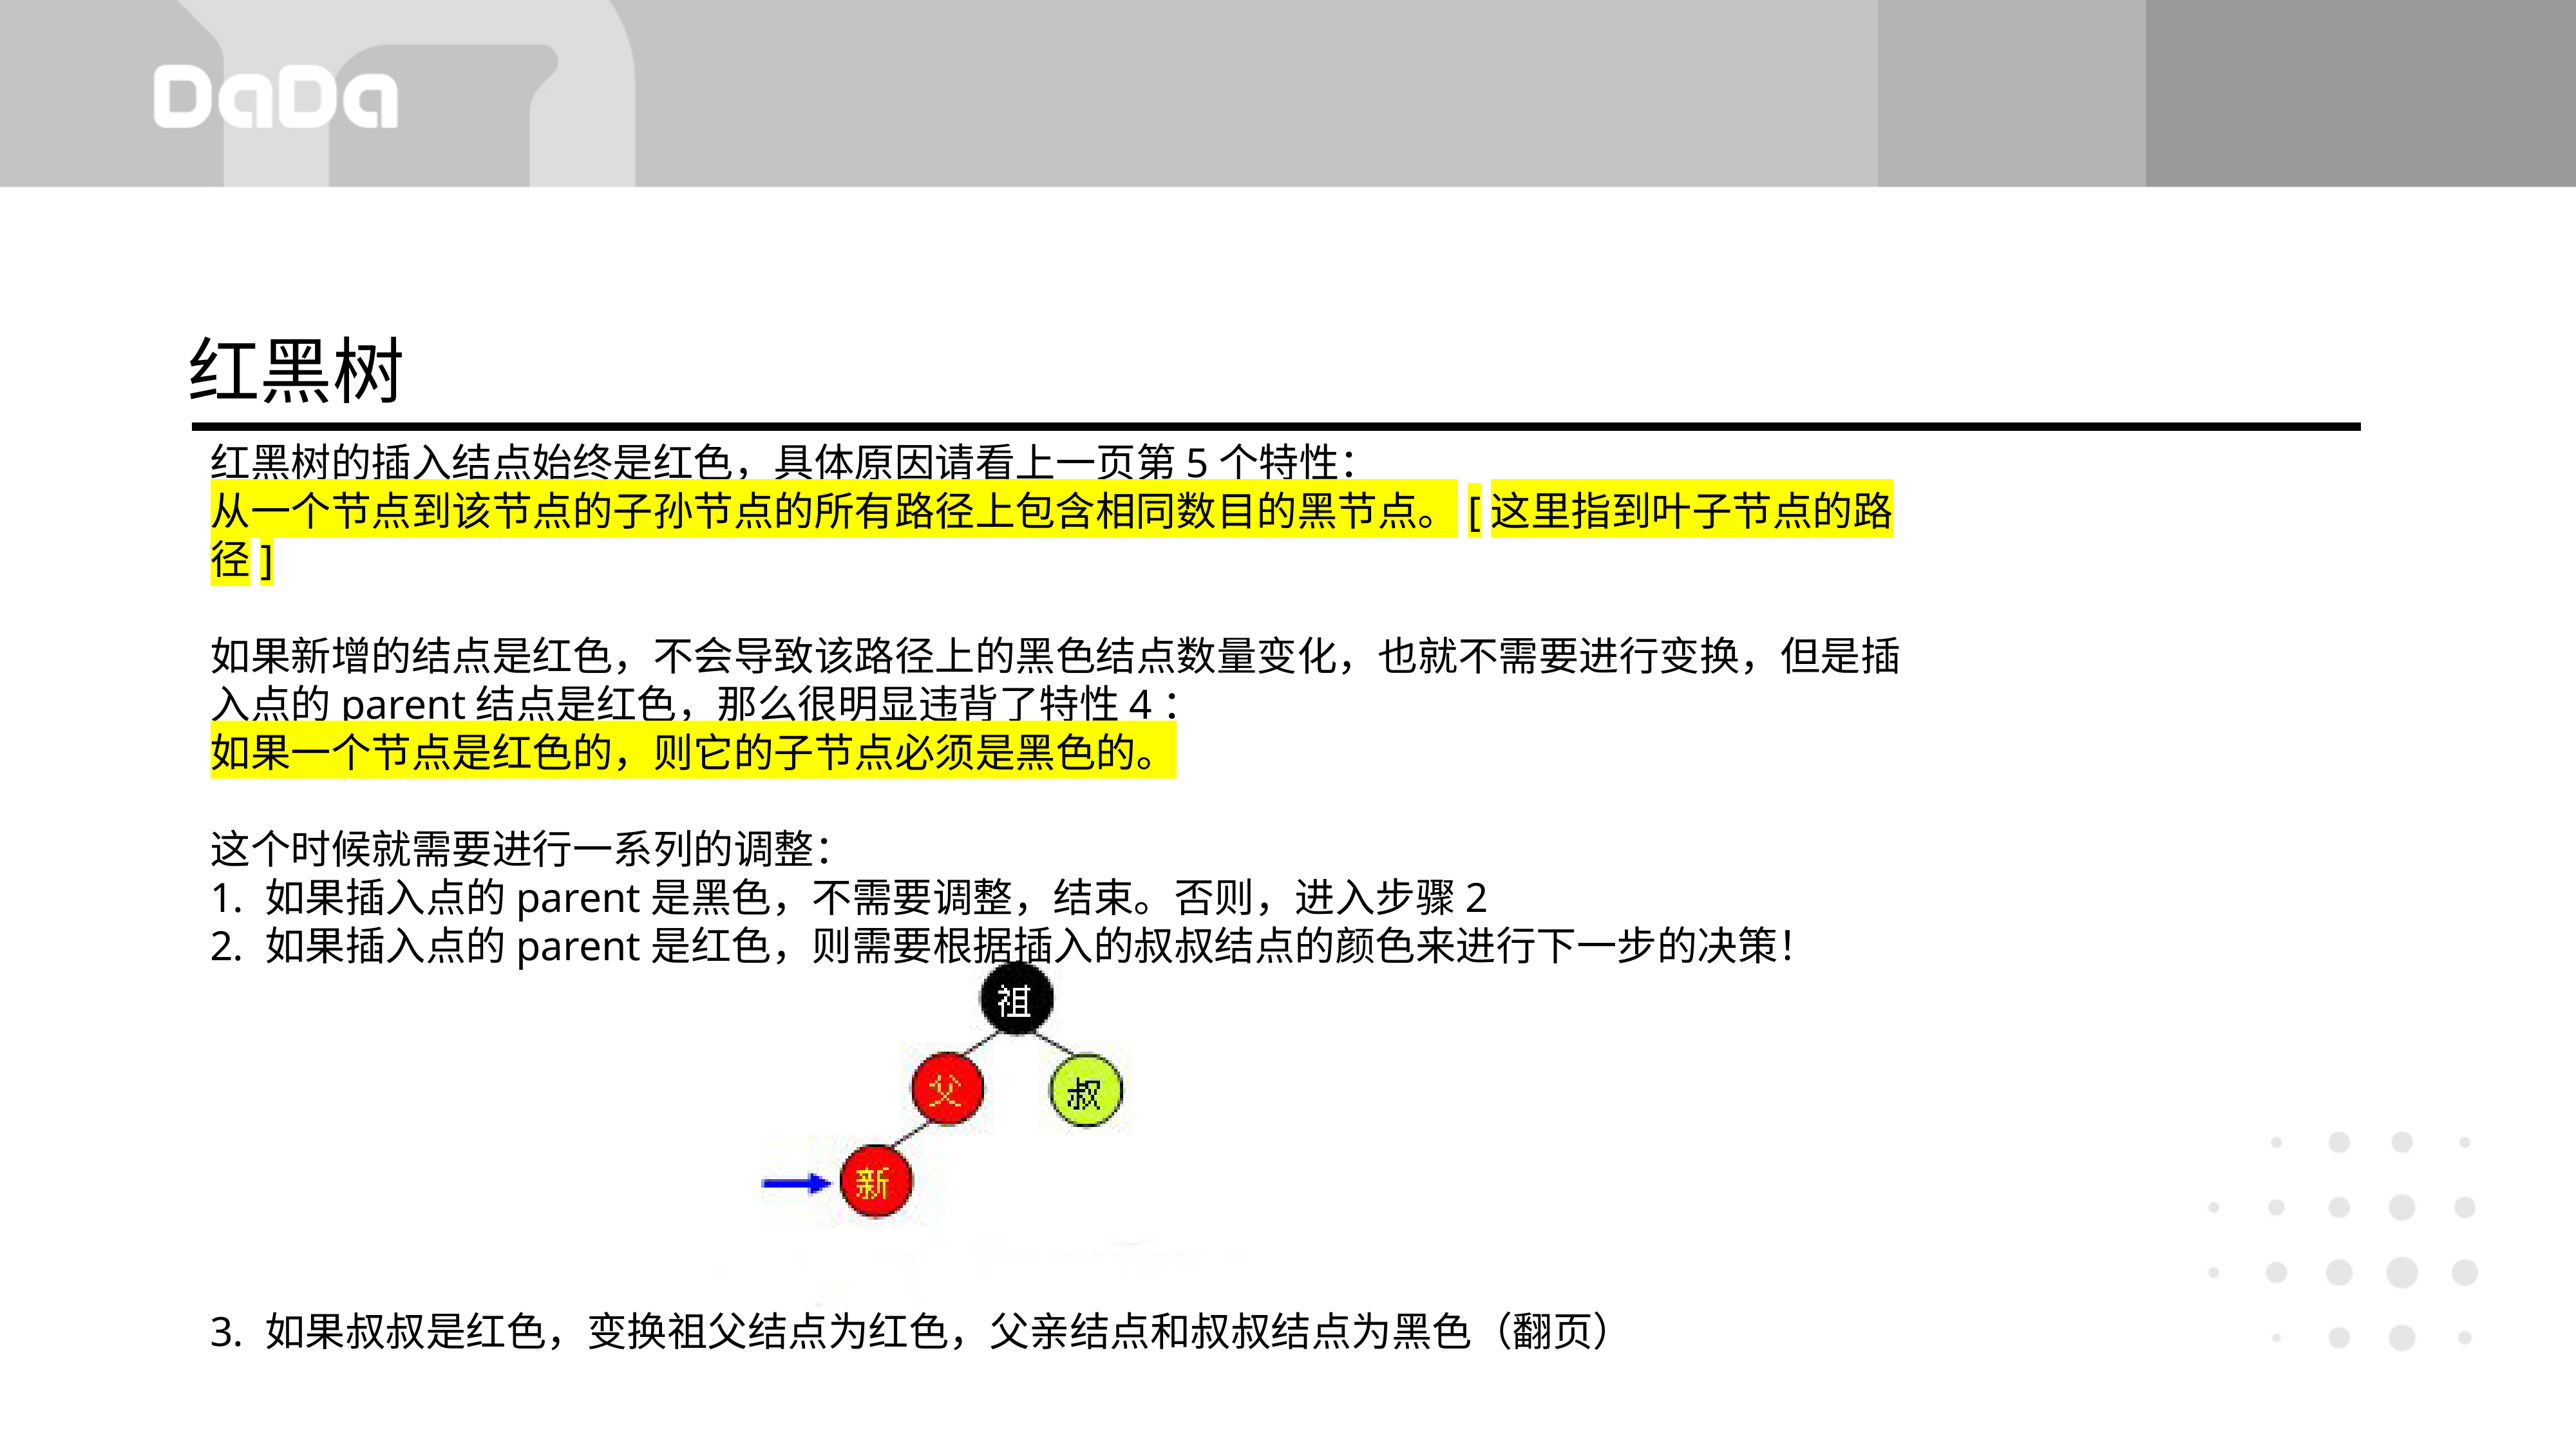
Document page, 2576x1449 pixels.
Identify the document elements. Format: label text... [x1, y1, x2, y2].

picture [0, 0, 2576, 1449]
text_box 红黑树的插入结点始终是红色，具体原因请看上一页第5个特性： 从一个节点到该节点的子孙节点的所有路径上包含相同数目的黑节点。[这里指到叶子节点的路径] 如果新增的结点是红色，不会导致该路径上的黑色结点数量变化，也就不需要进行变换，但是插入点的parent结点是红色，那么很明显违背了特性4： 如果一个节点是红色的，则它的子节点必须是黑色的。 这个时候就需要进行一系列的调整： 如果插入点的parent是黑色，不需要调整，结束。否则，进入步骤2 如果插入点的parent是红色，则需要根据插入的叔叔结点的颜色来进行下一步的决策！ 如果叔叔是红色，变换祖父结点为红色，父亲结点和叔叔结点为黑色（翻页） [205, 432, 1940, 1408]
text_box 红黑树 [178, 320, 1332, 417]
